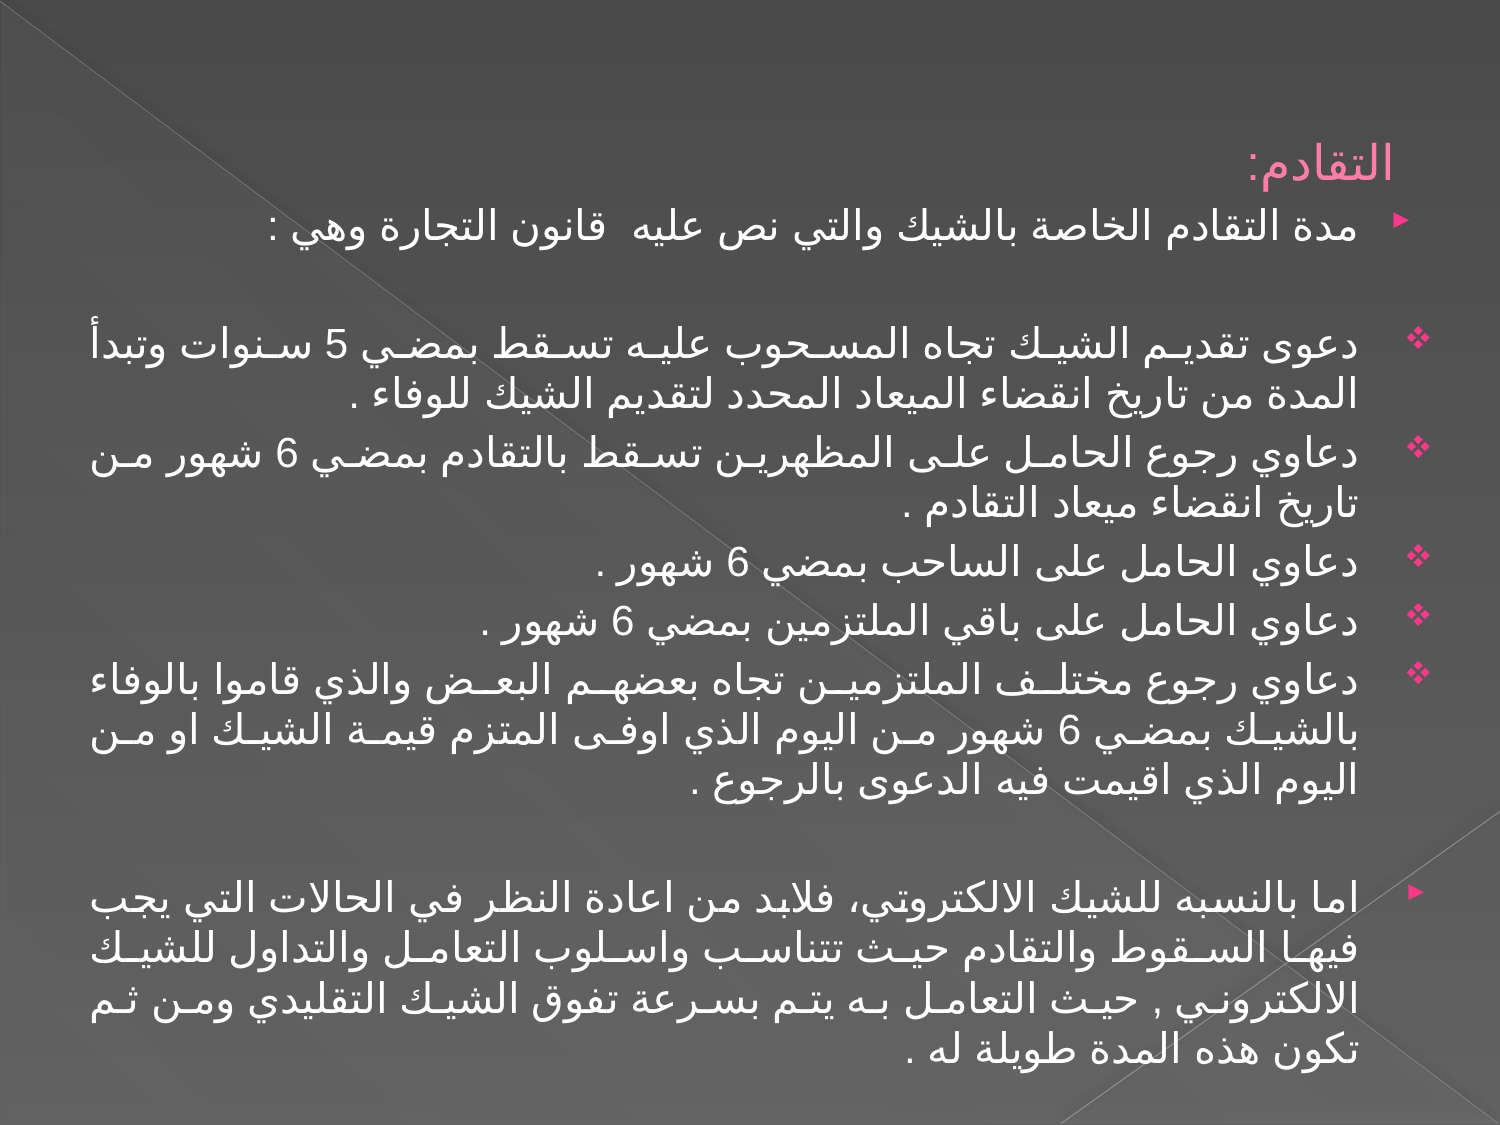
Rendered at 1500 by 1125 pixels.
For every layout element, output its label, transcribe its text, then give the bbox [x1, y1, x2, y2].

list التقادم: مدة التقادم الخاصة بالشيك والتي نص عليه قانون التجارة وهي : دعوى تقديم الشيك تجاه المسحوب عليه تسقط بمضي 5 سنوات وتبدأ المدة من تاريخ انقضاء الميعاد المحدد لتقديم الشيك للوفاء . دعاوي رجوع الحامل على المظهرين تسقط بالتقادم بمضي 6 شهور من تاريخ انقضاء ميعاد التقادم . دعاوي الحامل على الساحب بمضي 6 شهور . دعاوي الحامل على باقي الملتزمين بمضي 6 شهور . دعاوي رجوع مختلف الملتزمين تجاه بعضهم البعض والذي قاموا بالوفاء بالشيك بمضي 6 شهور من اليوم الذي اوفى المتزم قيمة الشيك او من اليوم الذي اقيمت فيه الدعوى بالرجوع . اما بالنسبه للشيك الالكتروتي، فلابد من اعادة النظر في الحالات التي يجب فيها السقوط والتقادم حيث تتناسب واسلوب التعامل والتداول للشيك الالكتروني , حيث التعامل به يتم بسرعة تفوق الشيك التقليدي ومن ثم تكون هذه المدة طويلة له . [75, 50, 1425, 1088]
